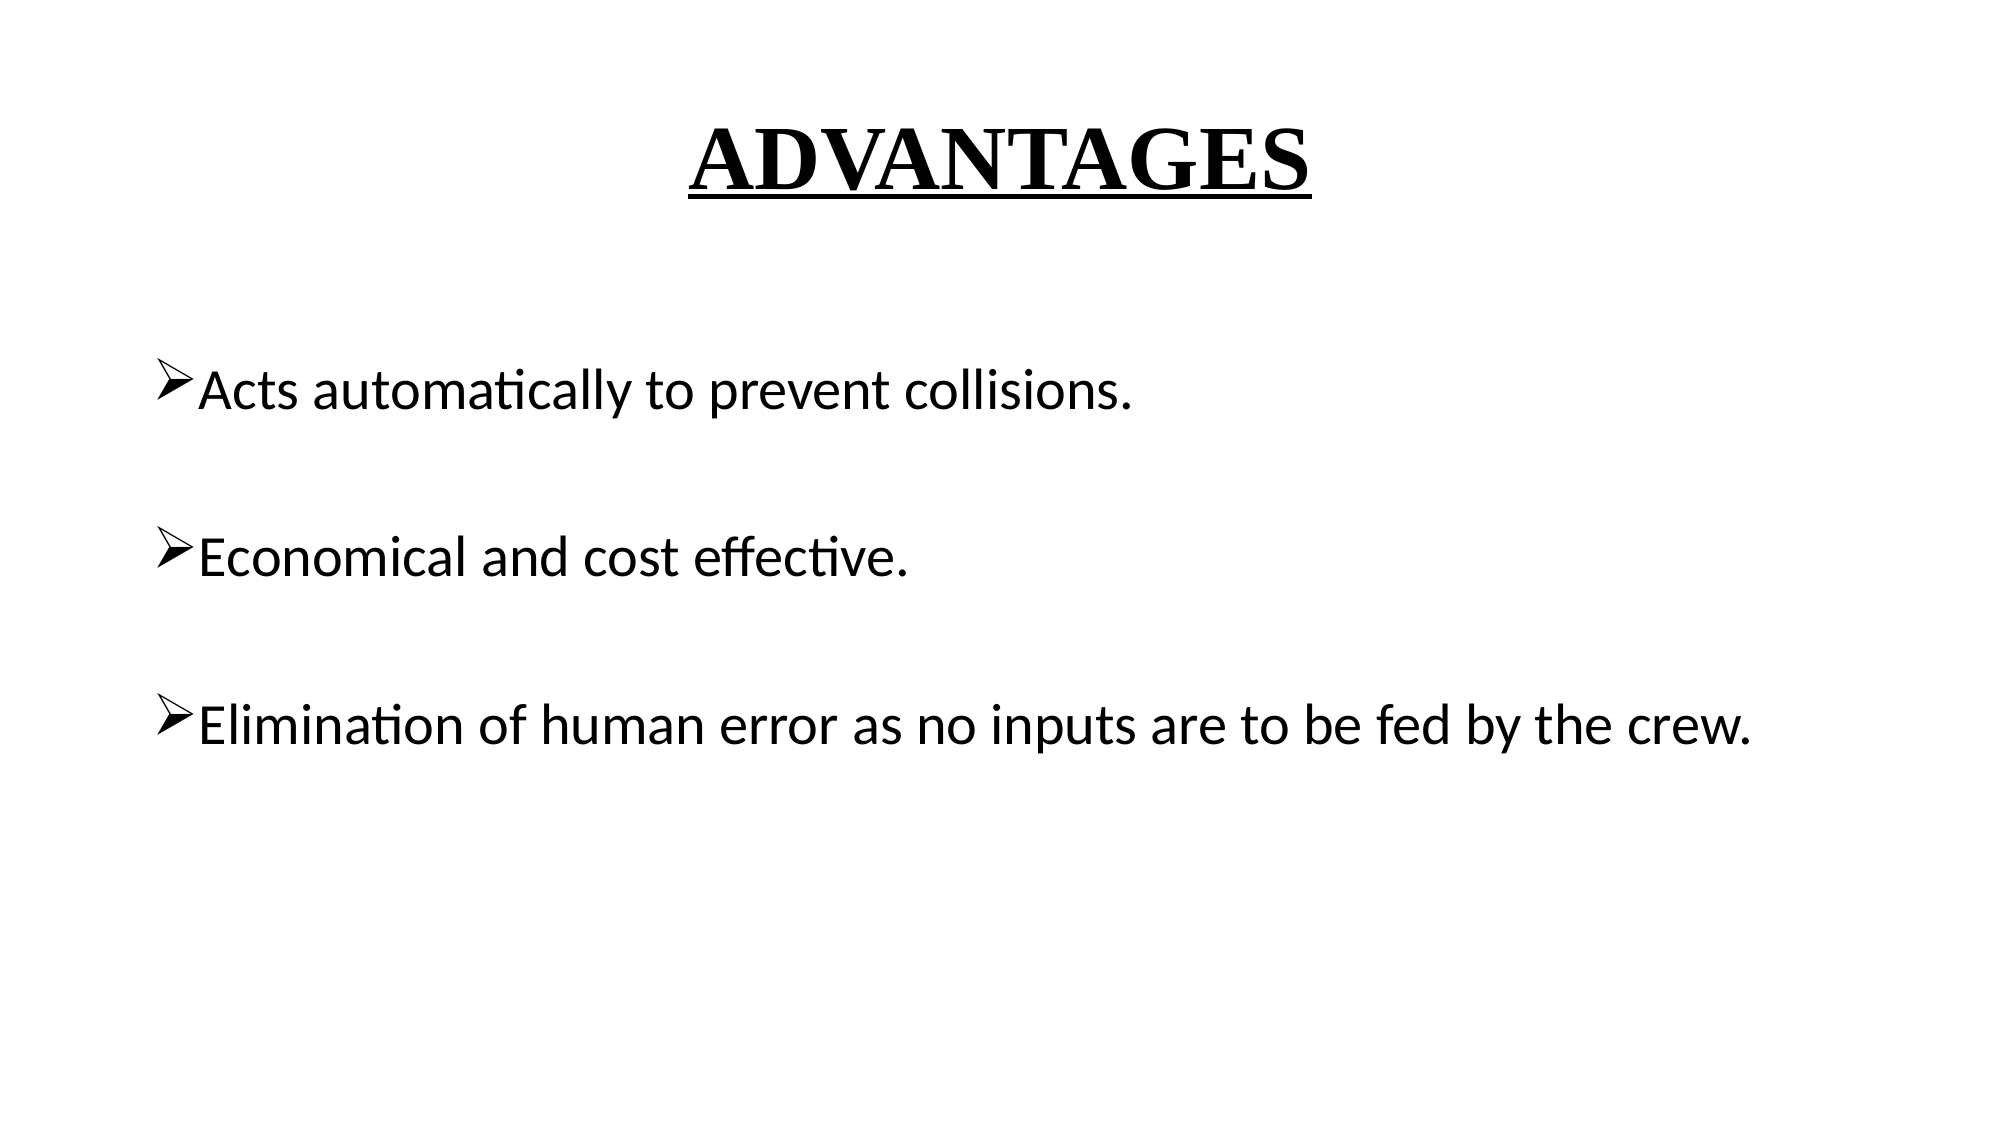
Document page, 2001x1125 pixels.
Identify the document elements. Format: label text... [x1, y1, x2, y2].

title ADVANTAGES [137, 50, 1863, 269]
list Acts automatically to prevent collisions. Economical and cost effective. Elimination of human error as no inputs are to be fed by the crew. [137, 351, 1863, 1066]
